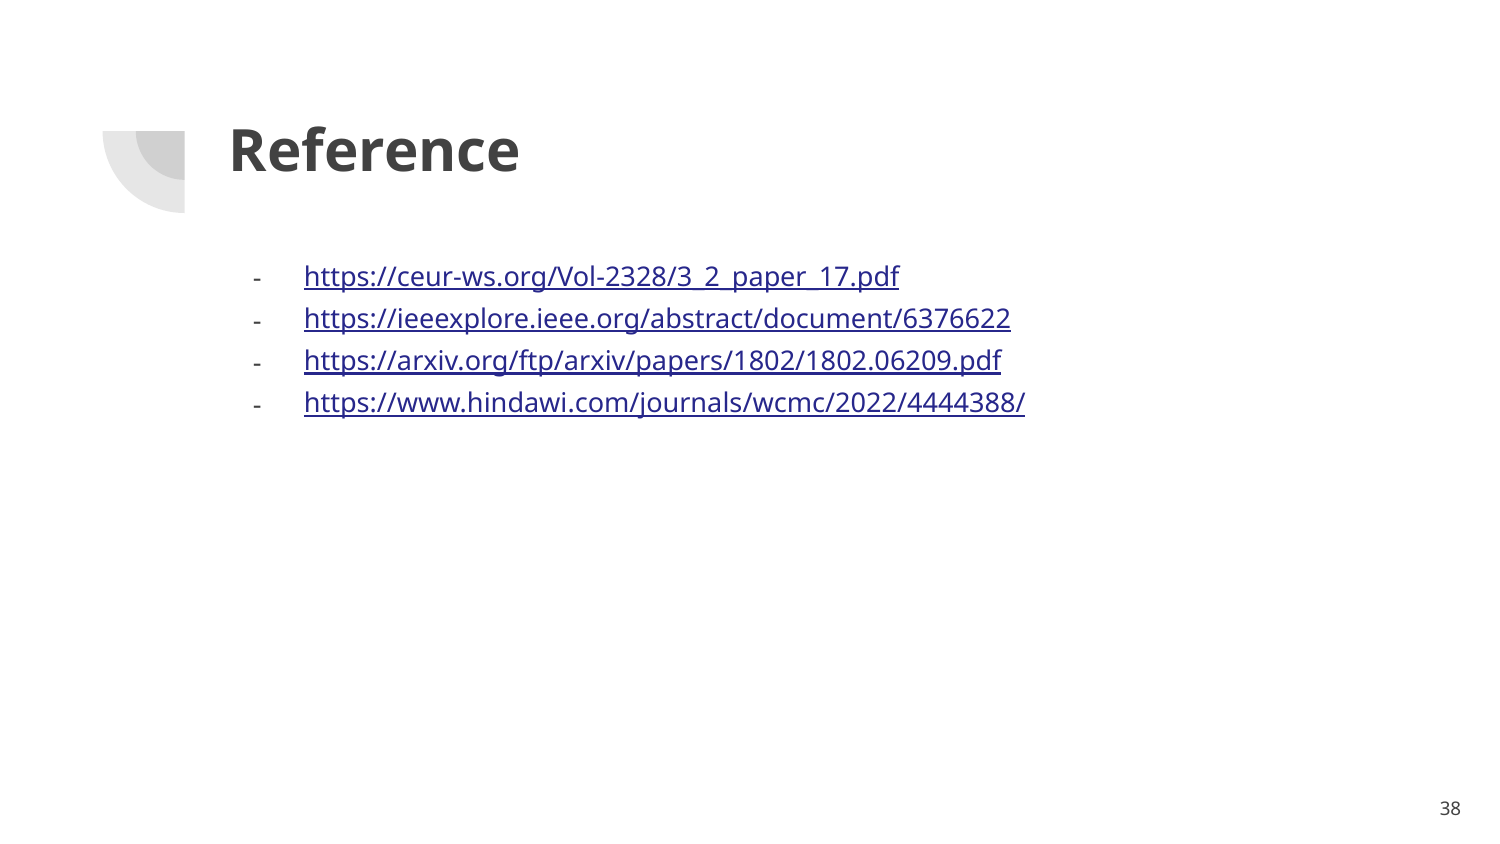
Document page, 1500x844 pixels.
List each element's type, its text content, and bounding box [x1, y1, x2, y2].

list https://ceur-ws.org/Vol-2328/3_2_paper_17.pdf https://ieeexplore.ieee.org/abstract/document/6376622 https://arxiv.org/ftp/arxiv/papers/1802/1802.06209.pdf https://www.hindawi.com/journals/wcmc/2022/4444388/ [213, 238, 1368, 656]
slide_number ‹#› [1386, 777, 1477, 842]
title Reference [213, 98, 1368, 238]
